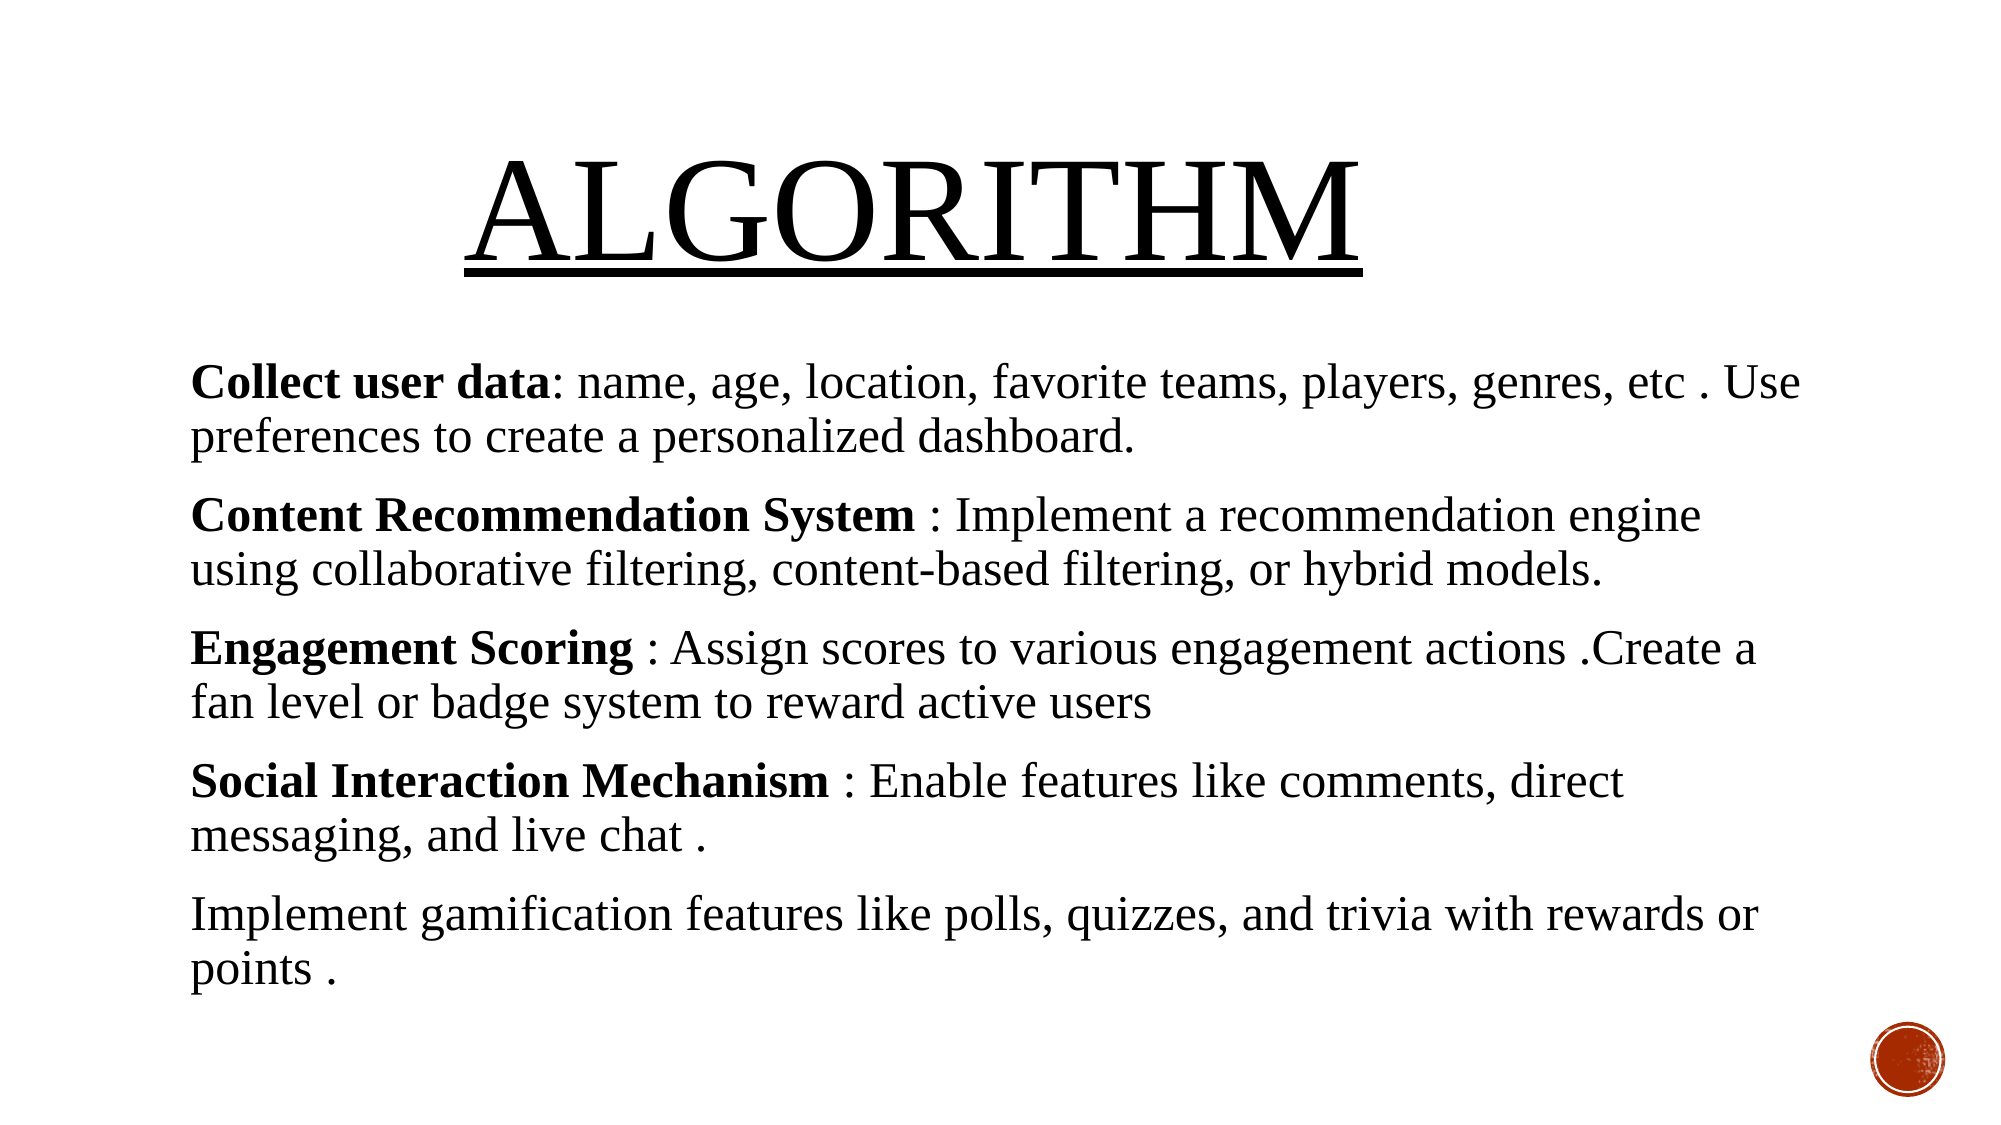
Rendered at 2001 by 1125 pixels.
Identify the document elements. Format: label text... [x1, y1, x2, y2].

title ALGORITHM [175, 79, 1826, 344]
list Collect user data: name, age, location, favorite teams, players, genres, etc . Use preferences to create a personalized dashboard. Content Recommendation System : Implement a recommendation engine using collaborative filtering, content-based filtering, or hybrid models. Engagement Scoring : Assign scores to various engagement actions .Create a fan level or badge system to reward active users Social Interaction Mechanism : Enable features like comments, direct messaging, and live chat . Implement gamification features like polls, quizzes, and trivia with rewards or points . [175, 348, 1826, 1013]
